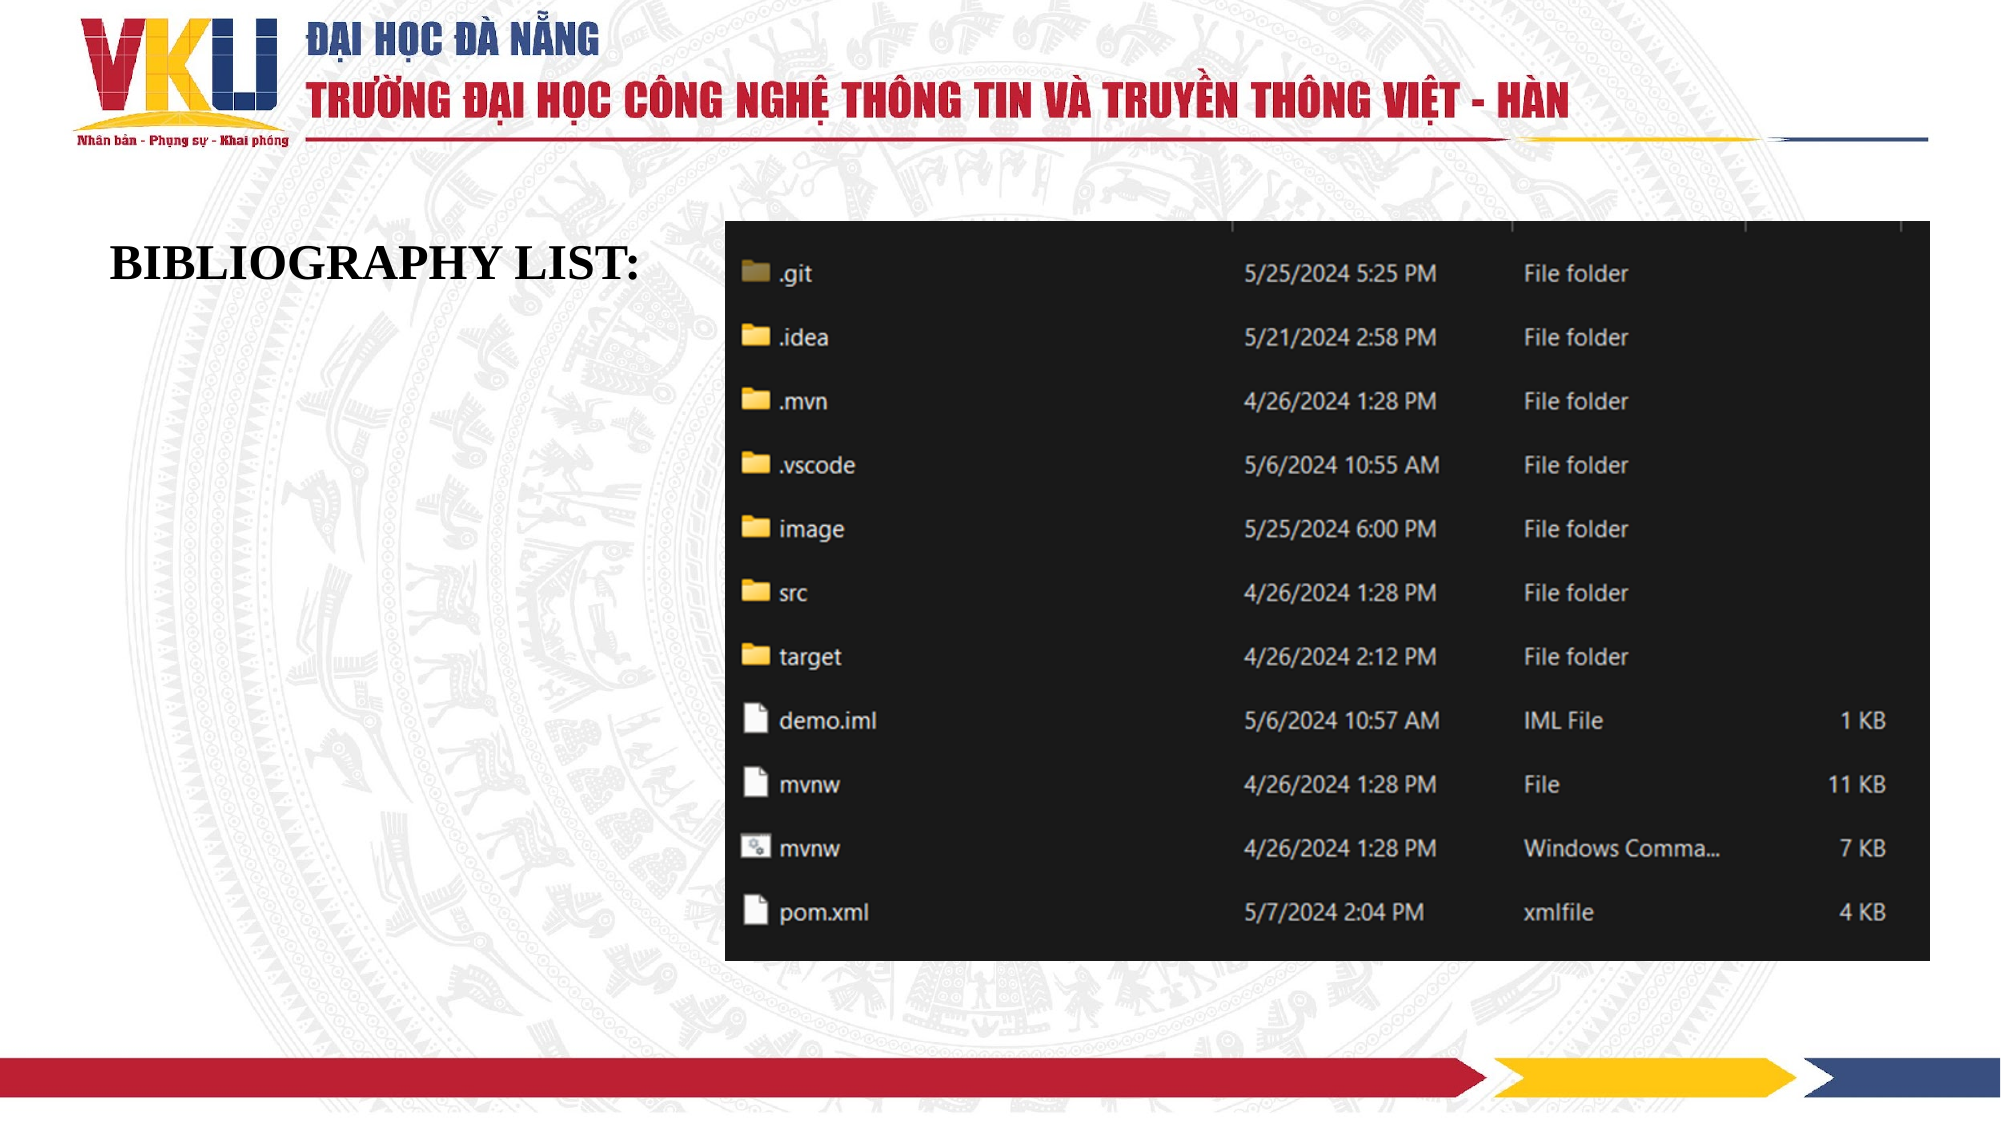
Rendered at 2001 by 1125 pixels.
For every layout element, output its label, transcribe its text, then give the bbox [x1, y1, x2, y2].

picture [0, 0, 2001, 1125]
list BIBLIOGRAPHY LIST: [94, 221, 723, 325]
